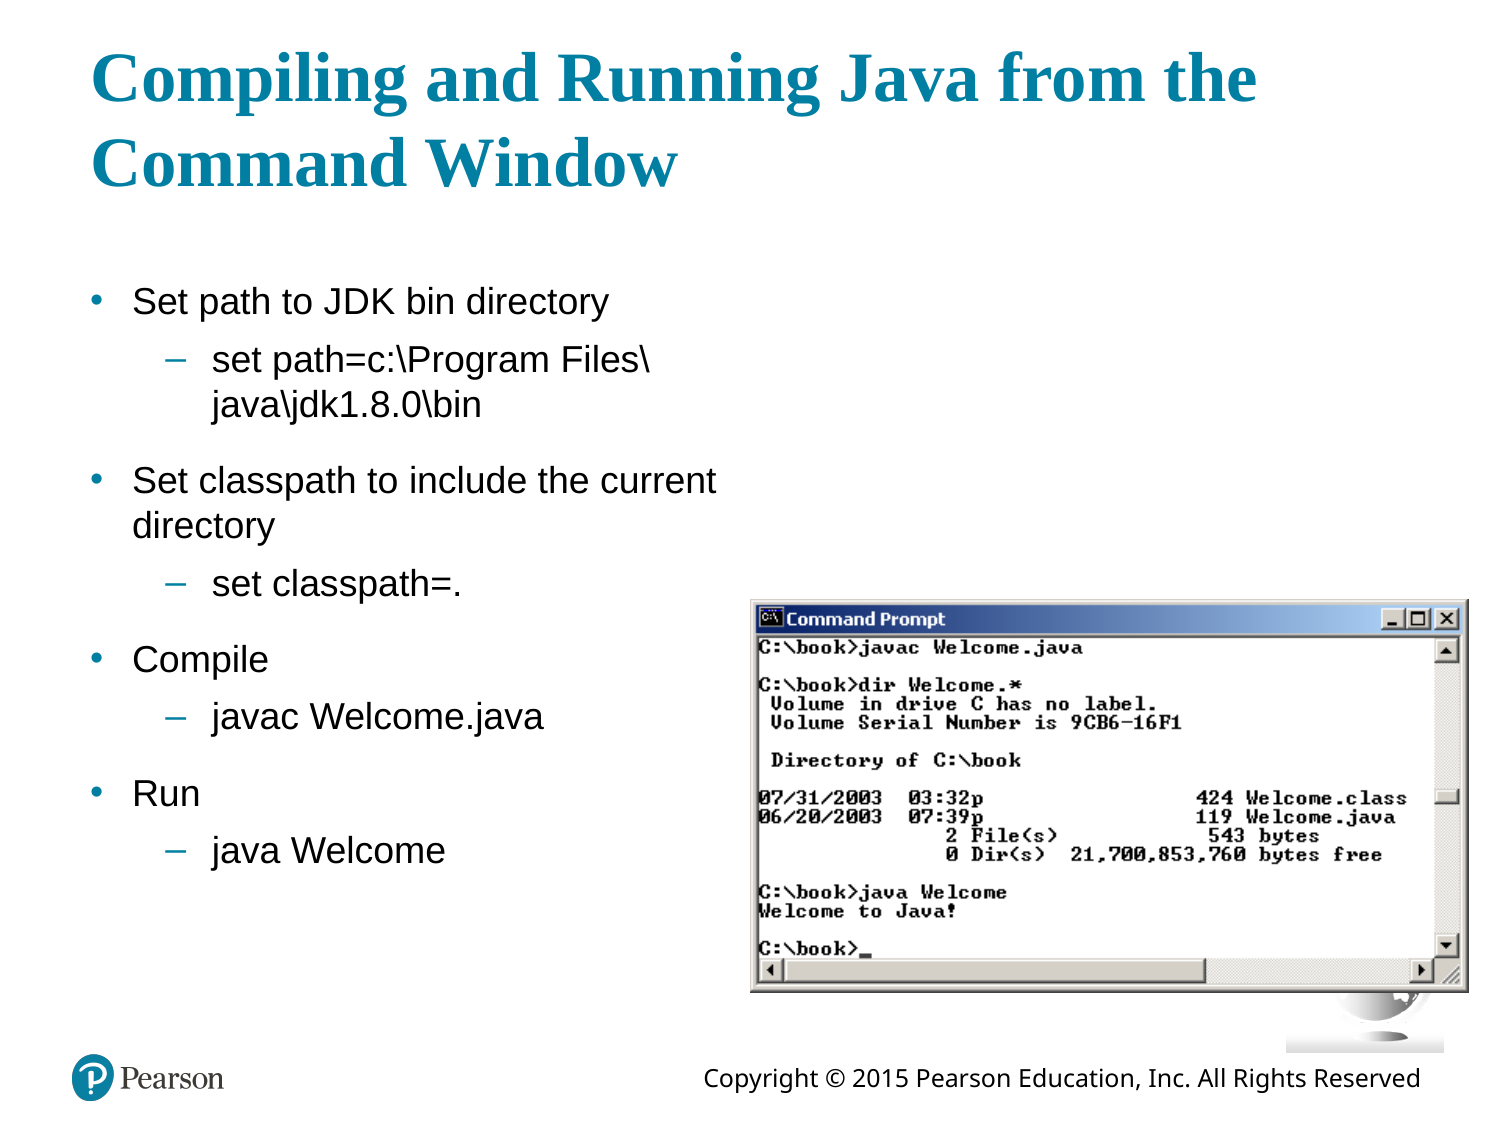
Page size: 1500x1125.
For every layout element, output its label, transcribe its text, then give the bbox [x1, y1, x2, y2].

list Set path to J D K bin directory set path=c:\Program Files\java\jdk1.8.0\bin Set classpath to include the current directory set classpath=. Compile javac Welcome.java Run java Welcome [75, 262, 732, 993]
picture [80, 1063, 106, 1088]
picture [749, 599, 1469, 1053]
title Compiling and Running Java from the Command Window [75, 35, 1425, 216]
picture [72, 1054, 88, 1070]
picture [72, 1087, 83, 1101]
picture [98, 1054, 224, 1101]
